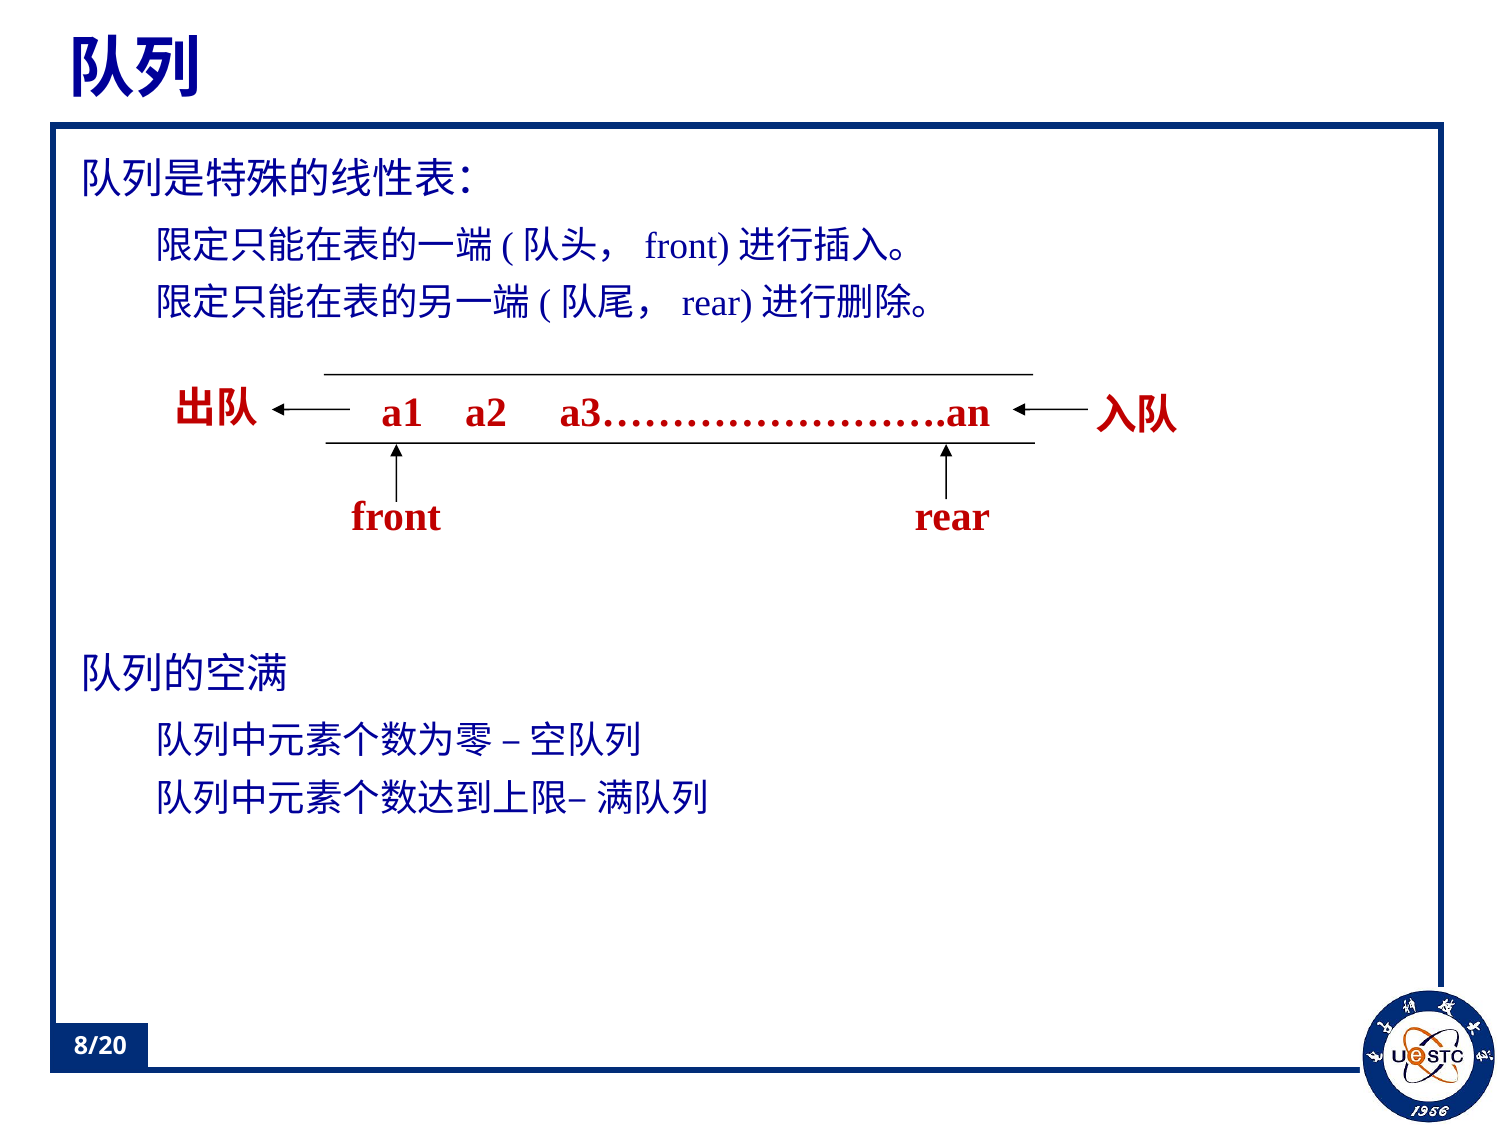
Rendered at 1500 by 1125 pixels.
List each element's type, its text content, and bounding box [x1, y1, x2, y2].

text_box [159, 373, 1195, 547]
picture [1359, 987, 1498, 1125]
slide_number 8/20 [53, 1023, 148, 1070]
title 队列 [52, 18, 1442, 112]
list 队列是特殊的线性表： 限定只能在表的一端(队头，front)进行插入。 限定只能在表的另一端(队尾，rear)进行删除。 队列的空满 队列中元素个数为零 – 空队列 队列中元素个数达到上限– 满队列 [64, 136, 1424, 1059]
